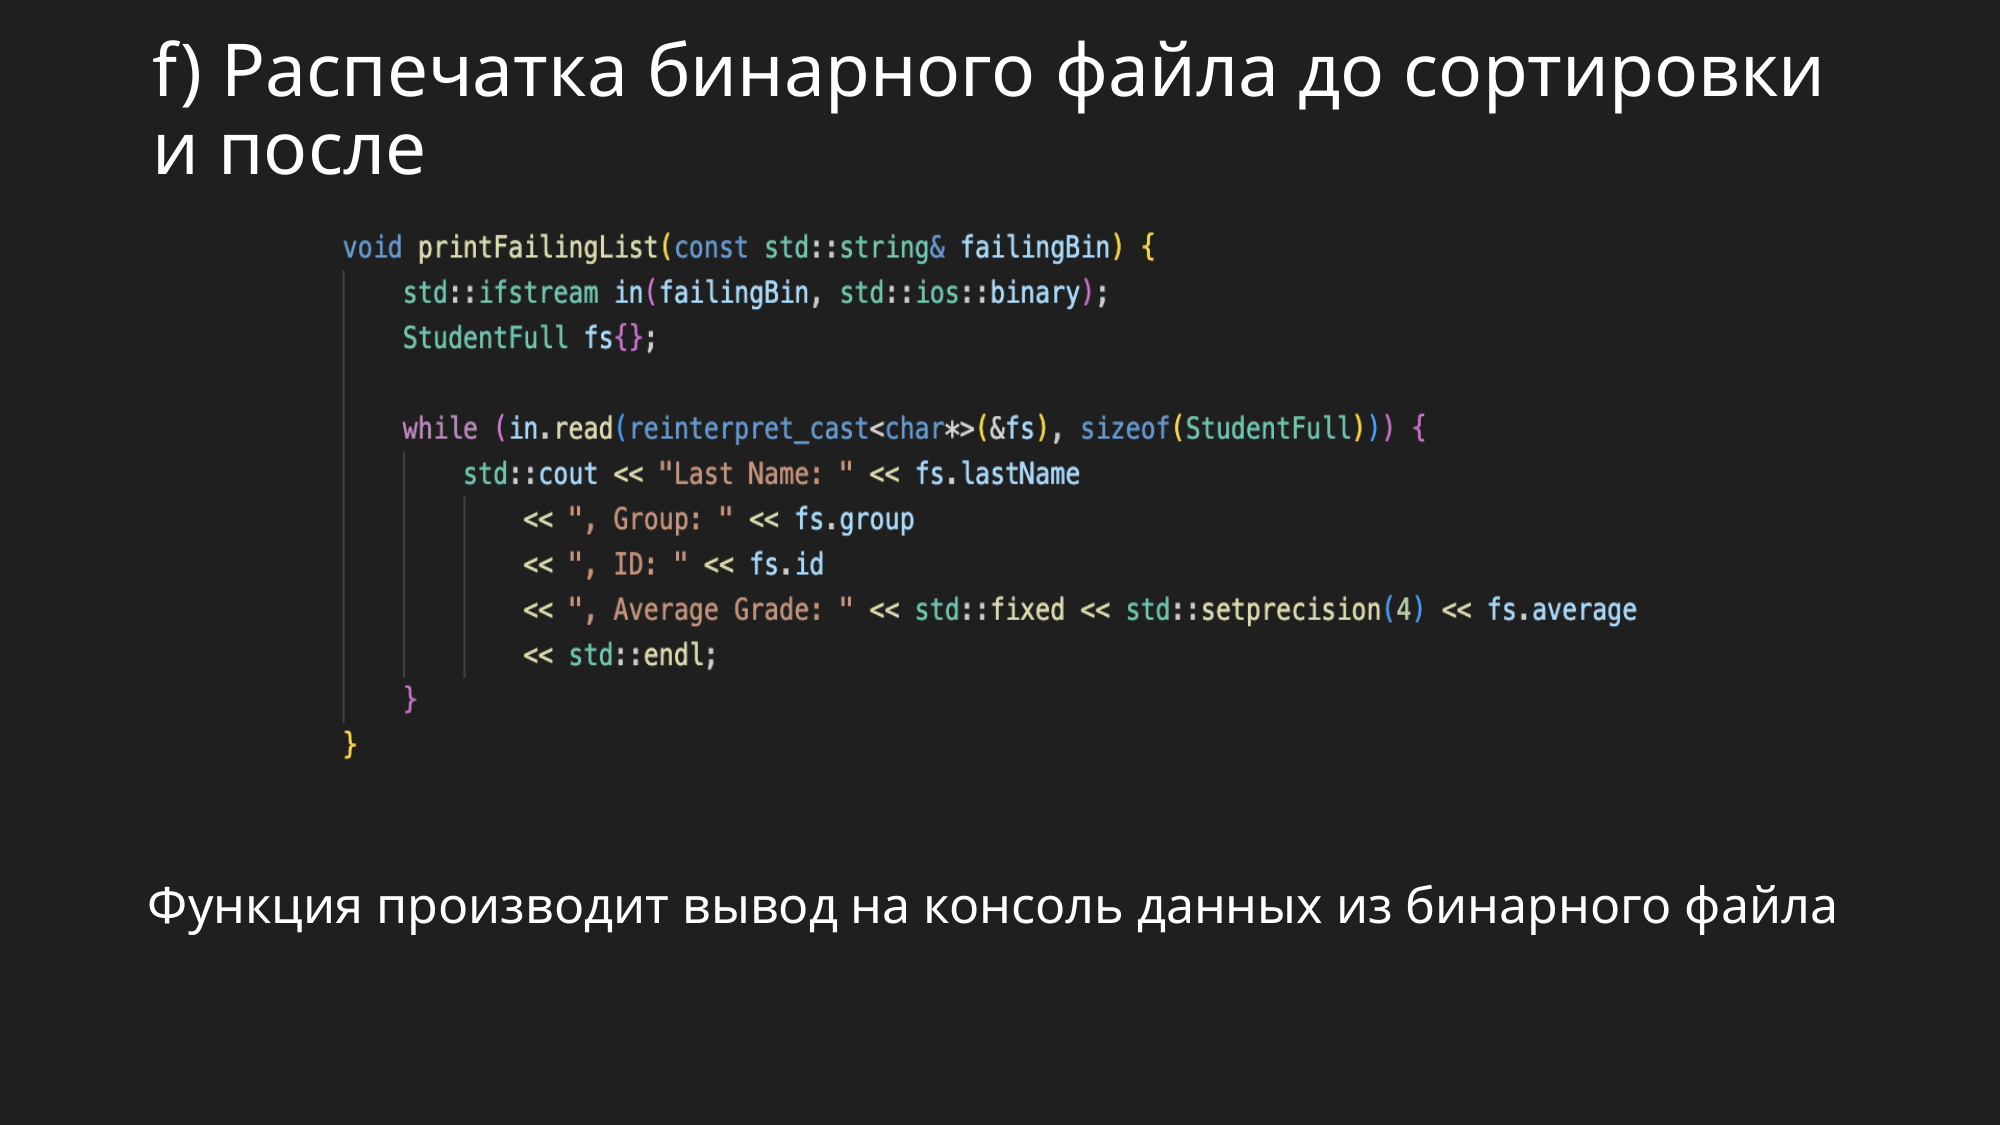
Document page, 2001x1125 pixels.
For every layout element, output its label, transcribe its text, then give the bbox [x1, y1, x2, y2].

text_box Функция производит вывод на консоль данных из бинарного файла [133, 866, 1867, 942]
title f) Распечатка бинарного файла до сортировки и после [137, 3, 1863, 221]
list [327, 219, 1673, 776]
